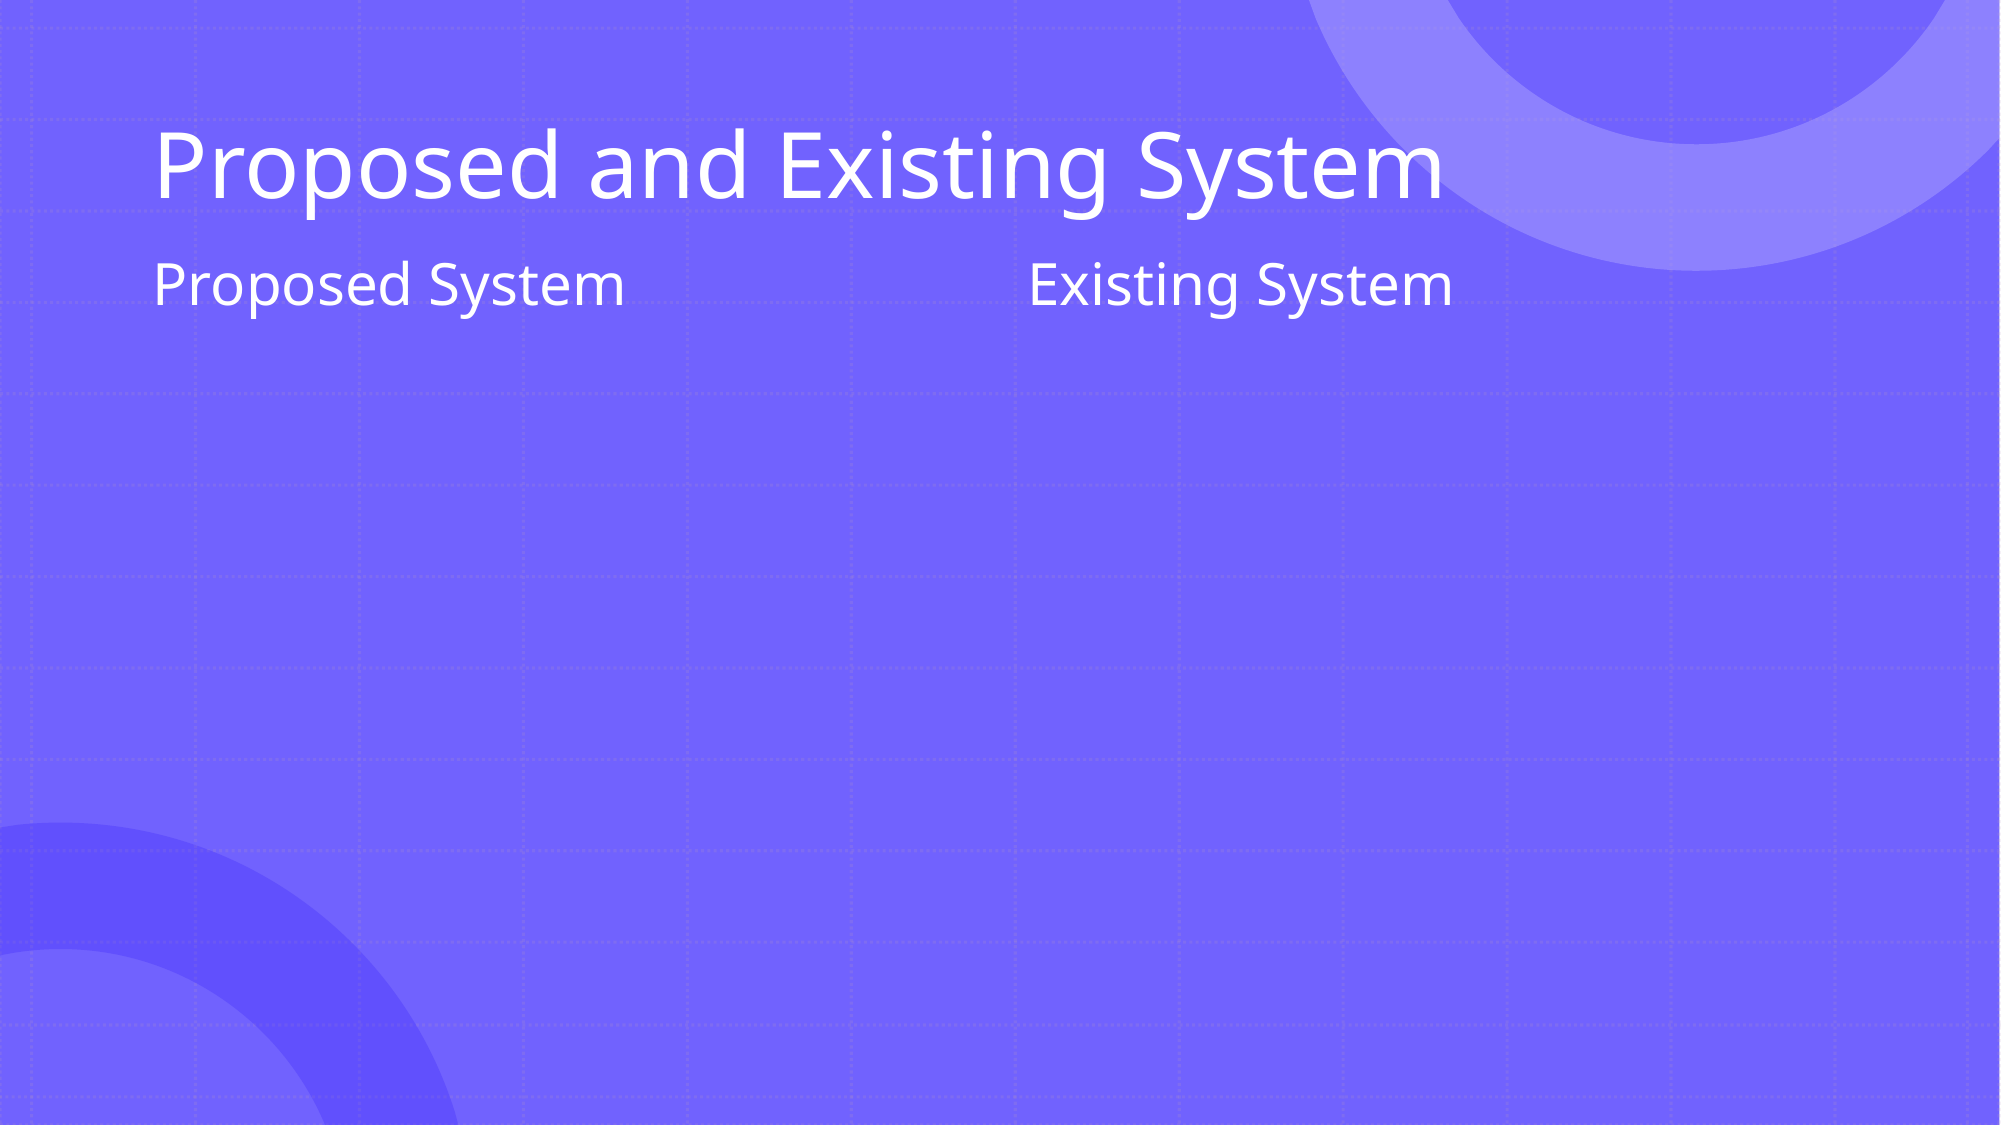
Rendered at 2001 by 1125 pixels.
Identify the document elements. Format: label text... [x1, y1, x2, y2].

title Proposed and Existing System [137, 59, 1863, 278]
list Existing System [1012, 230, 1863, 325]
list Proposed System [137, 230, 984, 325]
